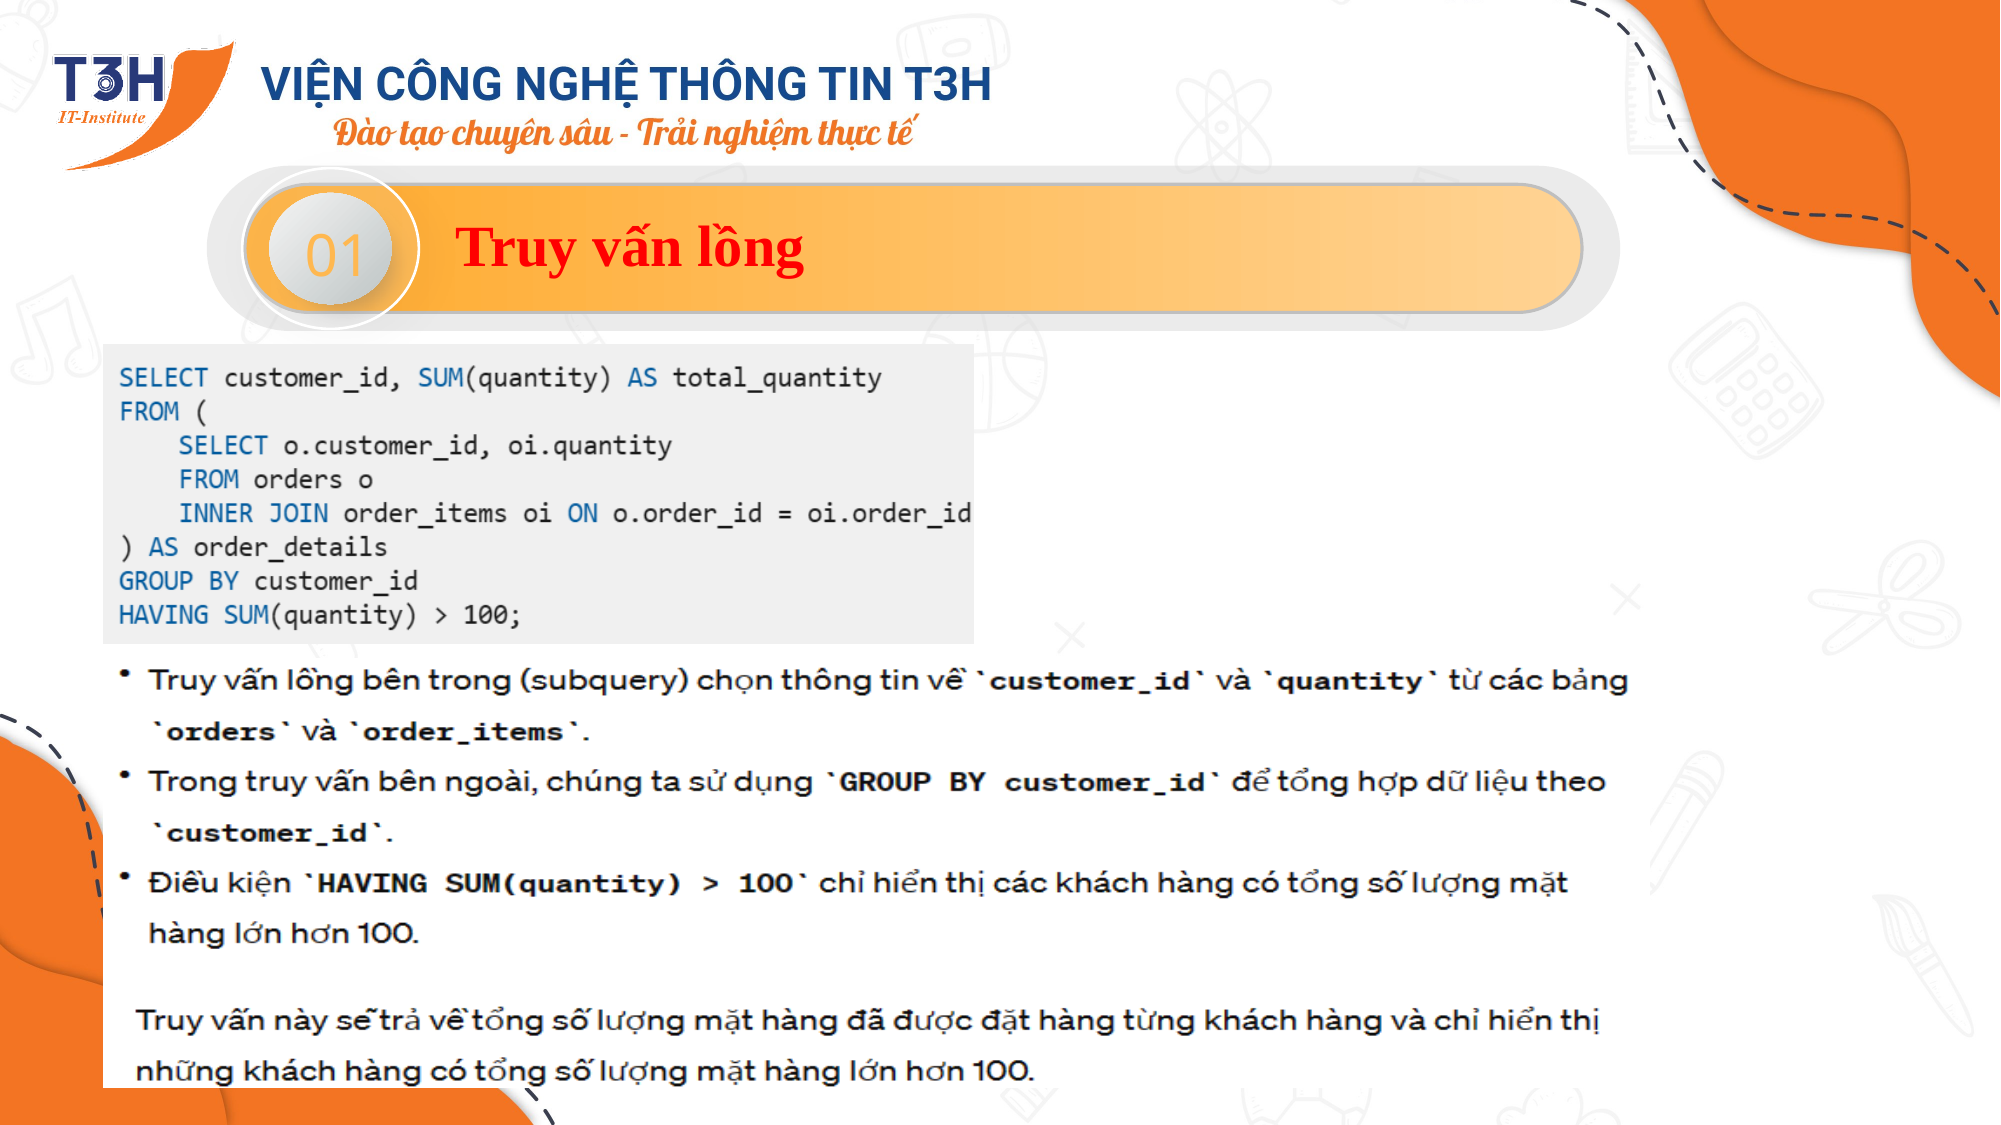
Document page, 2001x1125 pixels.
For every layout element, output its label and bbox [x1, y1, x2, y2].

text_box [242, 168, 447, 344]
picture [0, 0, 2000, 1125]
text_box [206, 165, 1621, 331]
